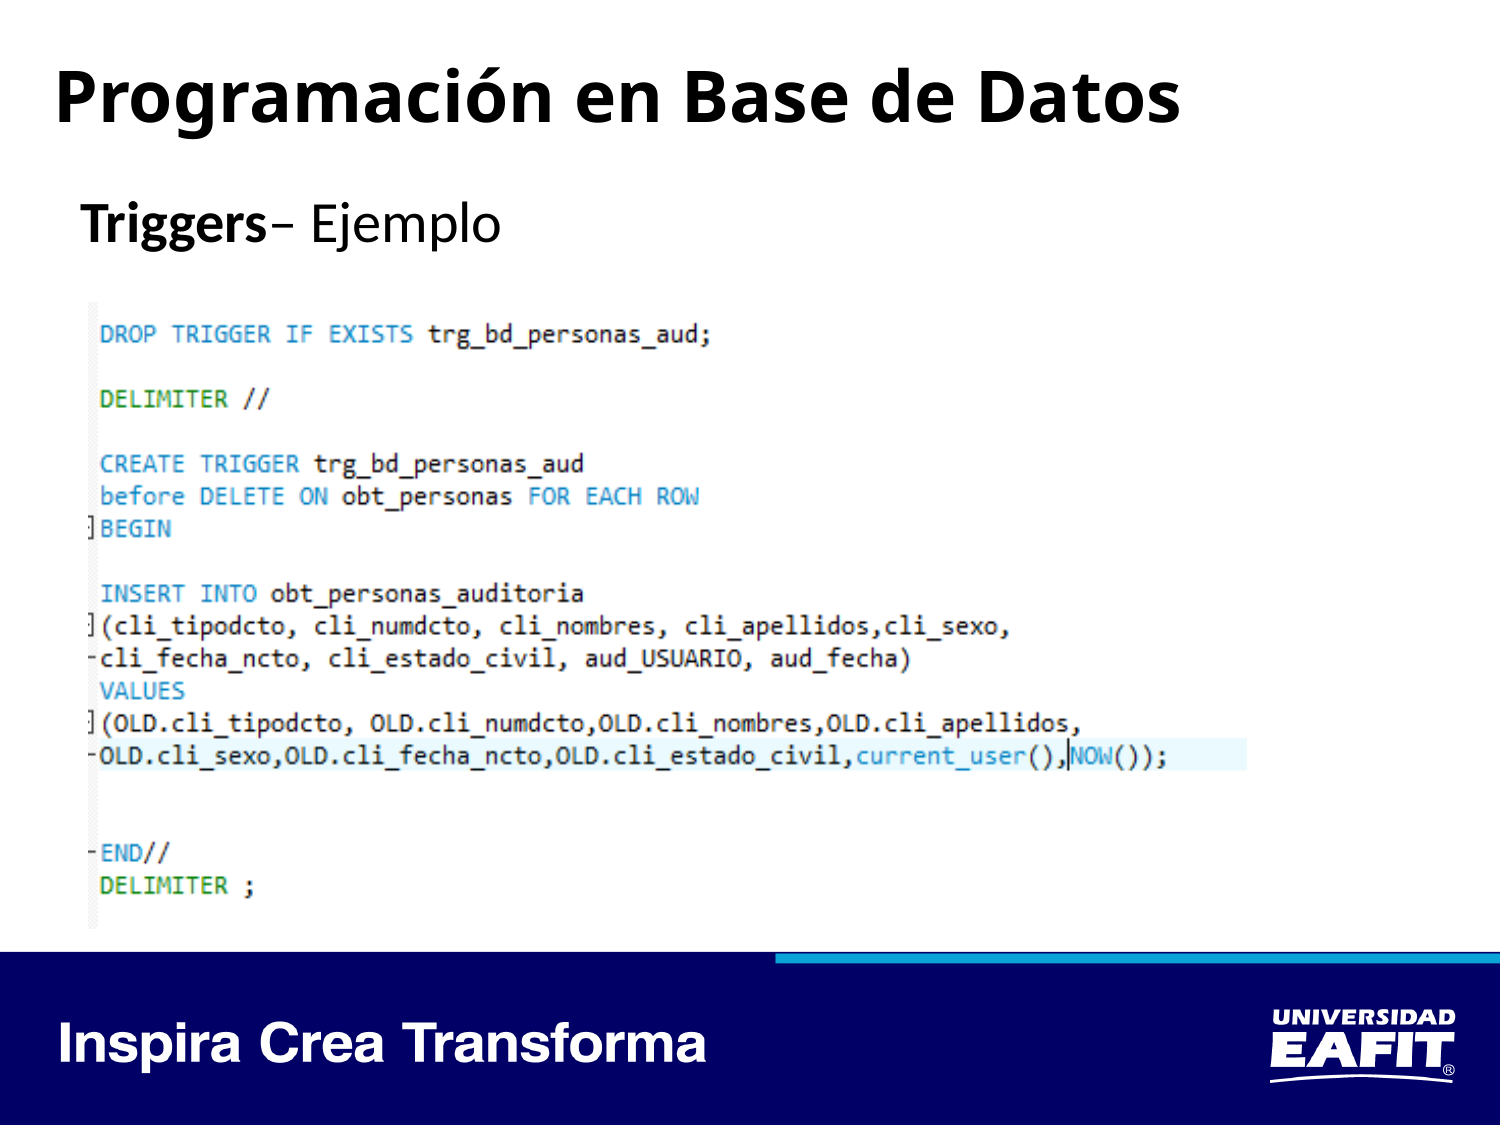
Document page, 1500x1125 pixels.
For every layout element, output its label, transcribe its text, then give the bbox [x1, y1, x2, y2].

title Programación en Base de Datos [38, 30, 1468, 168]
picture [0, 0, 1500, 1125]
list Triggers– Ejemplo [64, 184, 1388, 268]
